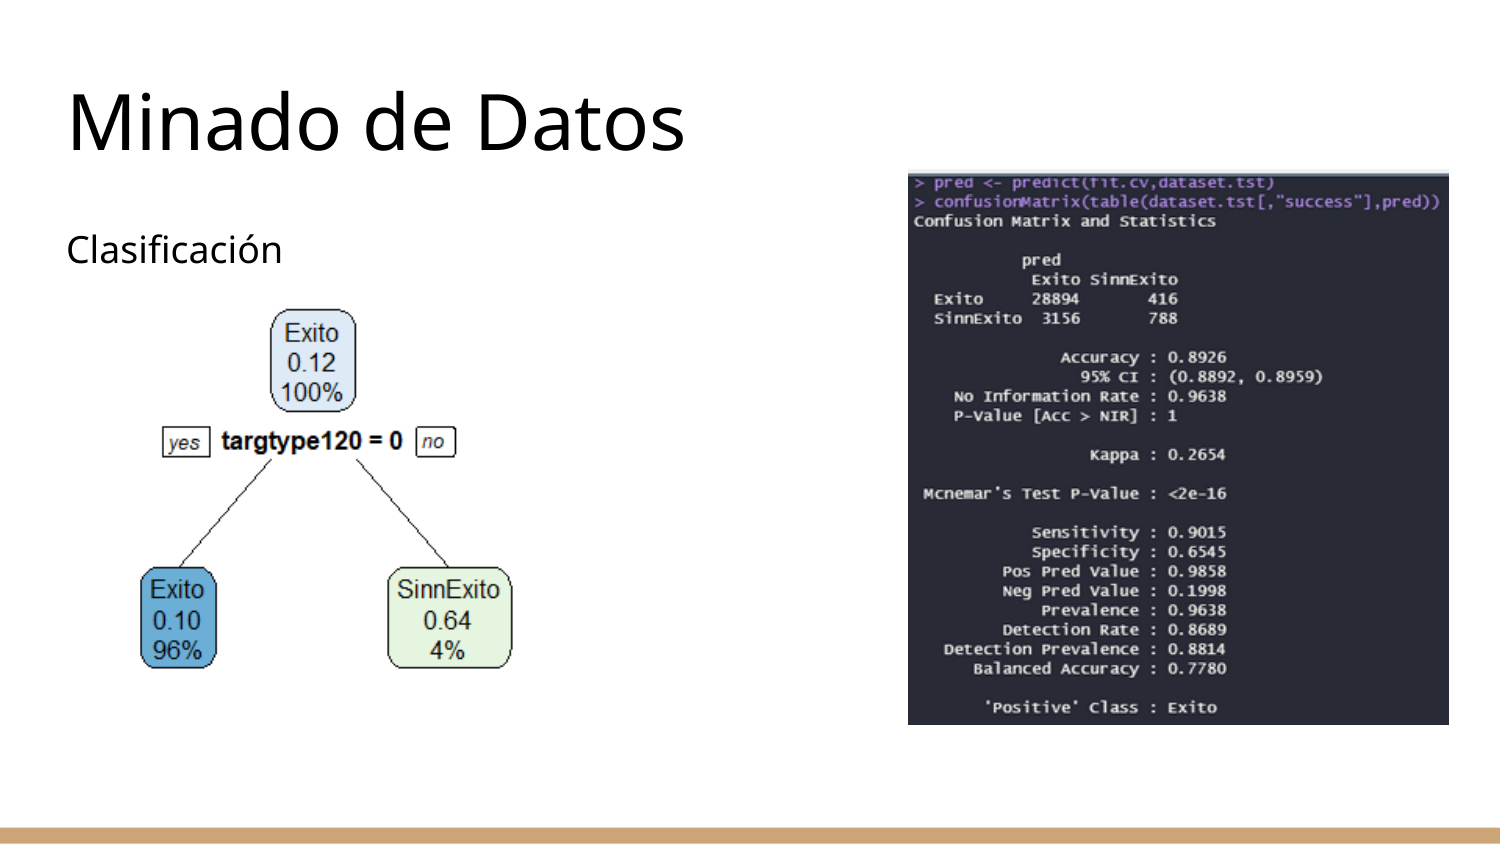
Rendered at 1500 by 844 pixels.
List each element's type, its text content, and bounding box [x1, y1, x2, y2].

picture [42, 271, 584, 823]
list Clasificación [51, 200, 1449, 752]
picture [908, 169, 1450, 725]
title Minado de Datos [51, 51, 1449, 189]
